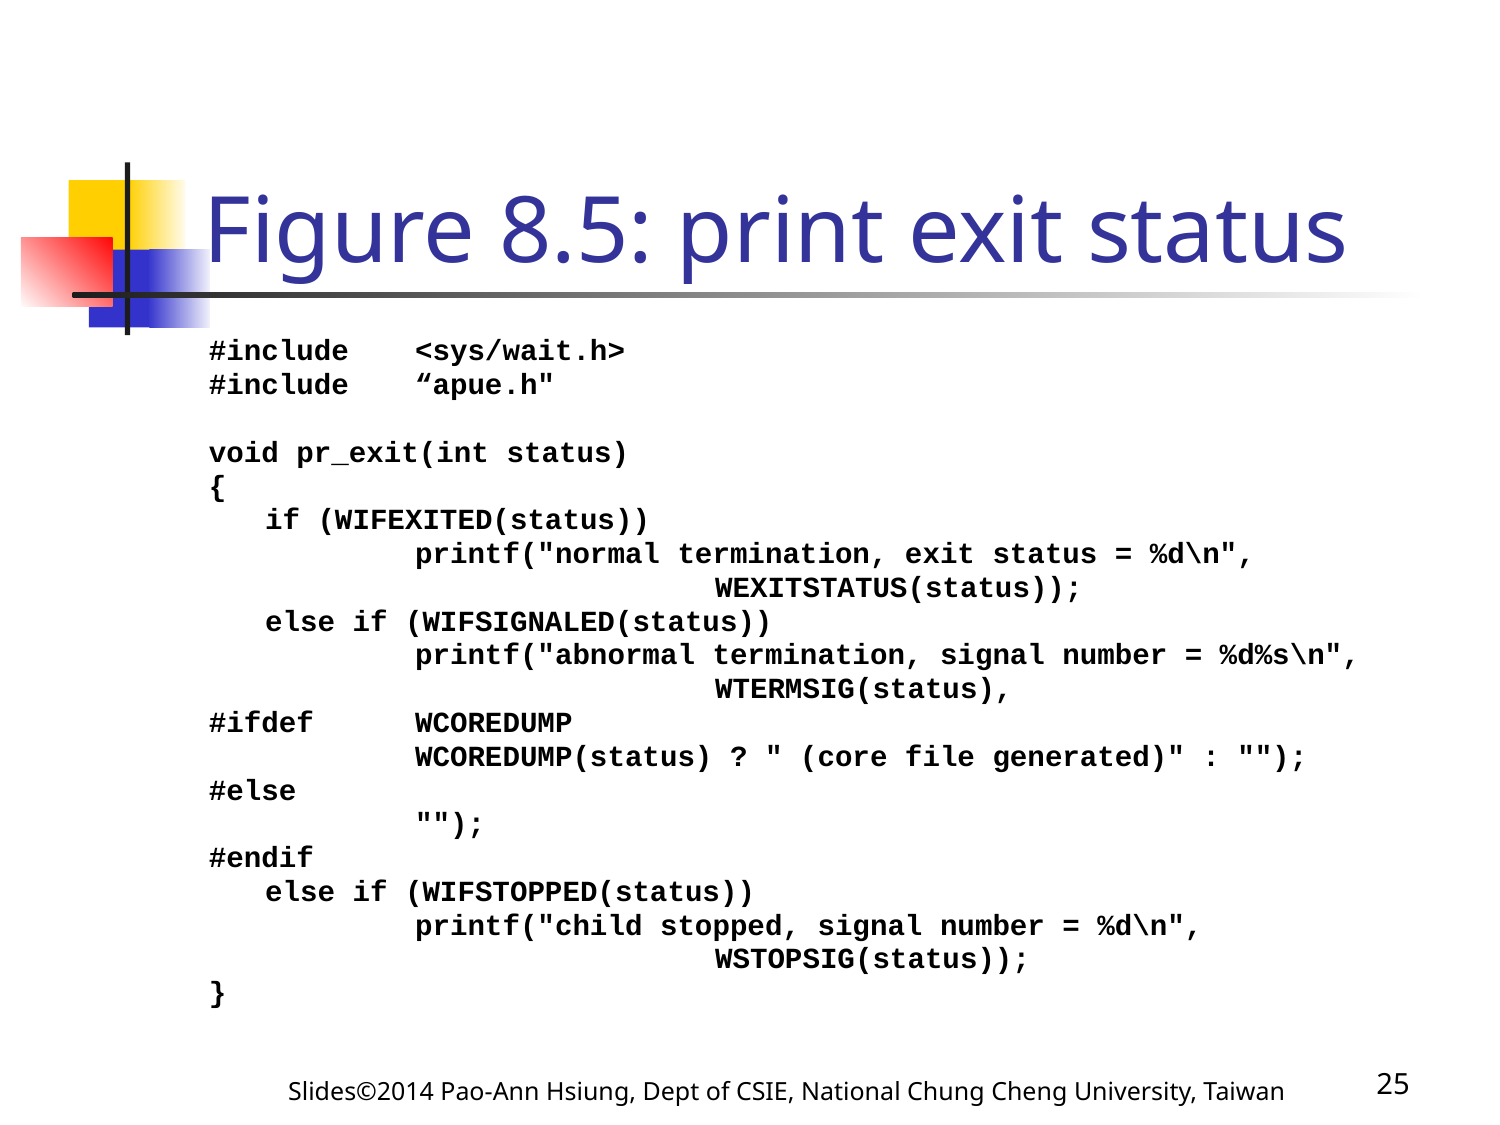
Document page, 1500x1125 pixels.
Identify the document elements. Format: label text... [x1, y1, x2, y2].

list #include <sys/wait.h> #include “apue.h" void pr_exit(int status) { if (WIFEXITED(status)) printf("normal termination, exit status = %d\n", WEXITSTATUS(status)); else if (WIFSIGNALED(status)) printf("abnormal termination, signal number = %d%s\n", WTERMSIG(status), #ifdef WCOREDUMP WCOREDUMP(status) ? " (core file generated)" : ""); #else ""); #endif else if (WIFSTOPPED(status)) printf("child stopped, signal number = %d\n", WSTOPSIG(status)); } [193, 330, 1470, 1059]
slide_number 25 [1112, 1059, 1426, 1113]
title Figure 8.5: print exit status [188, 101, 1468, 289]
footer Slides©2014 Pao-Ann Hsiung, Dept of CSIE, National Chung Cheng University, Taiwan [265, 1059, 1112, 1113]
